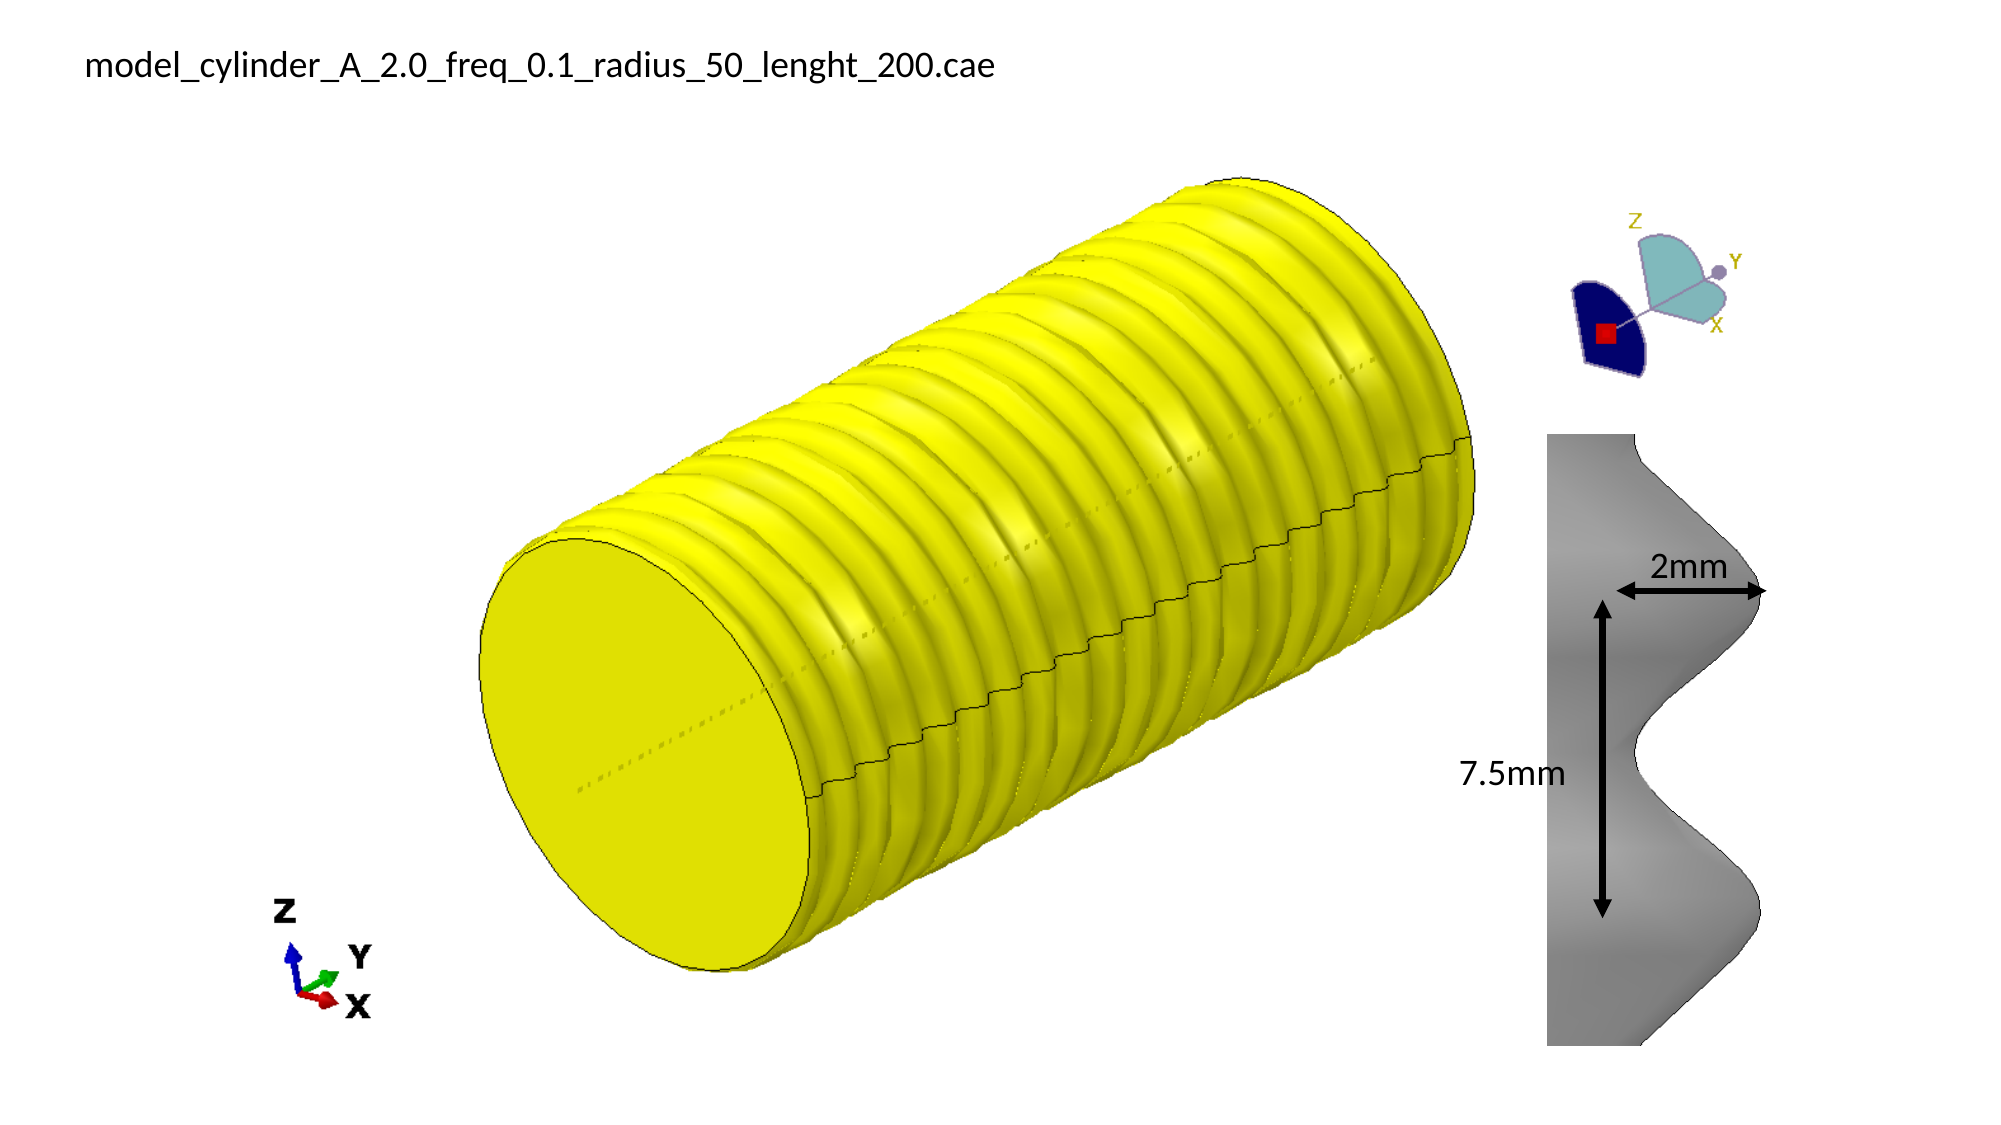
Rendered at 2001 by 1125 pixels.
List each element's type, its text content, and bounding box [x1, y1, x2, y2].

picture [202, 165, 1890, 1078]
text_box model_cylinder_A_2.0_freq_0.1_radius_50_lenght_200.cae [69, 32, 1012, 93]
